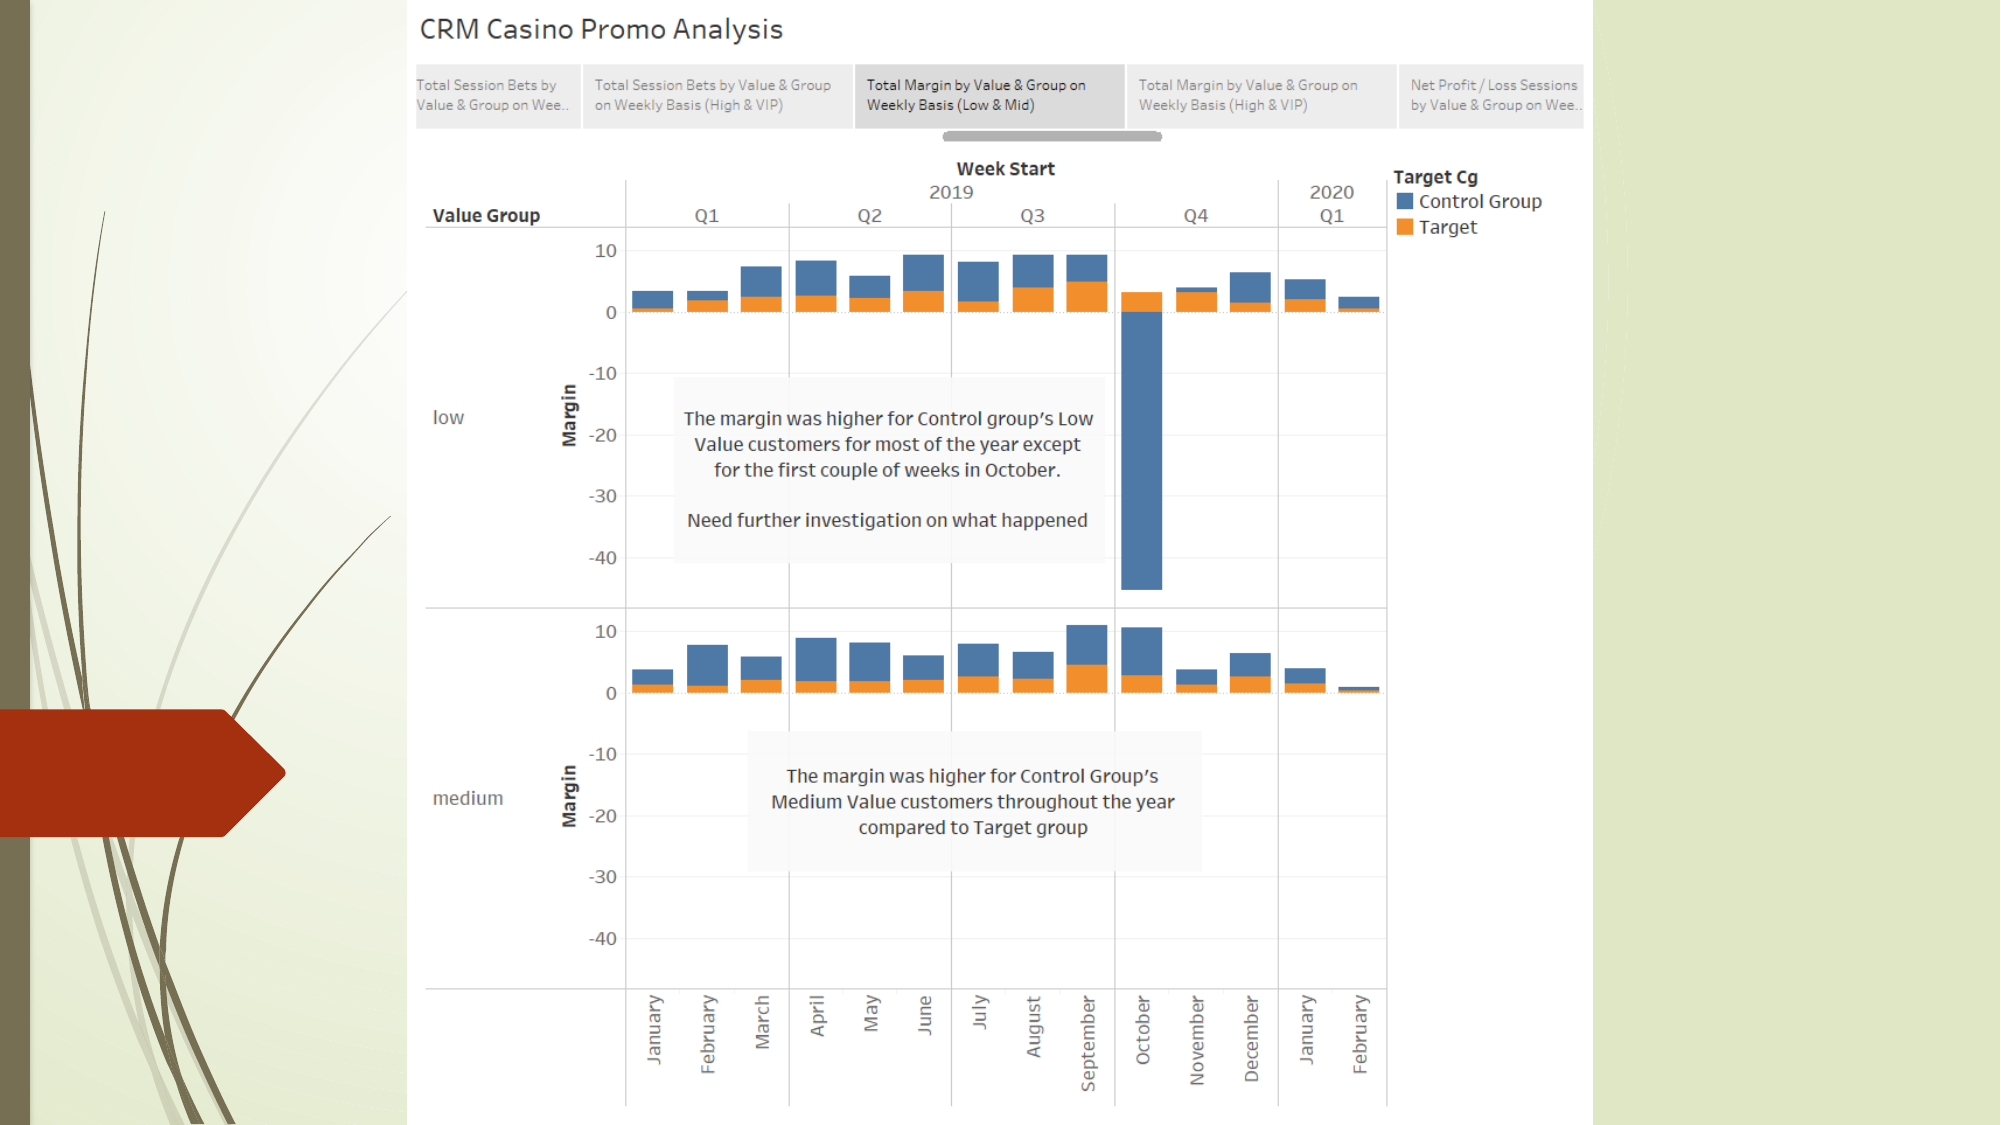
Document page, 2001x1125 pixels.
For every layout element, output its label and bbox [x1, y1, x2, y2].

picture [406, 0, 1594, 1125]
